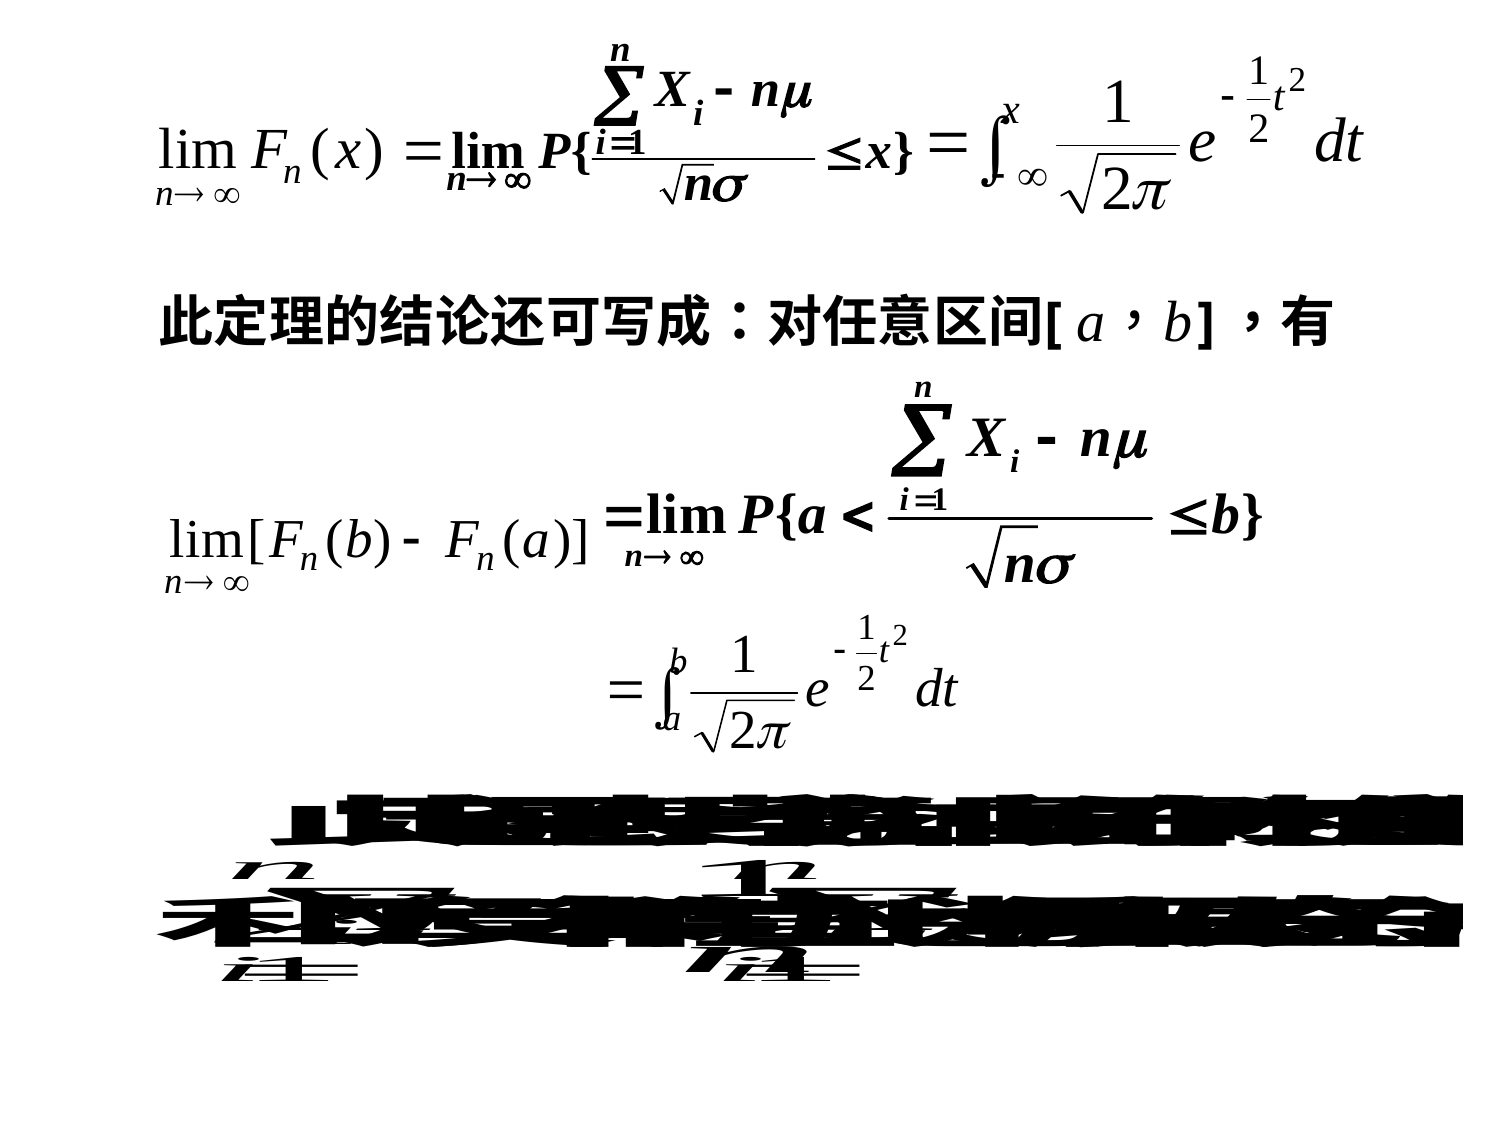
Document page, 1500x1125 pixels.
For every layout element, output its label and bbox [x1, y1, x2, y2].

text_box [149, 36, 1487, 252]
text_box [76, 279, 1396, 762]
text_box [149, 774, 1463, 989]
